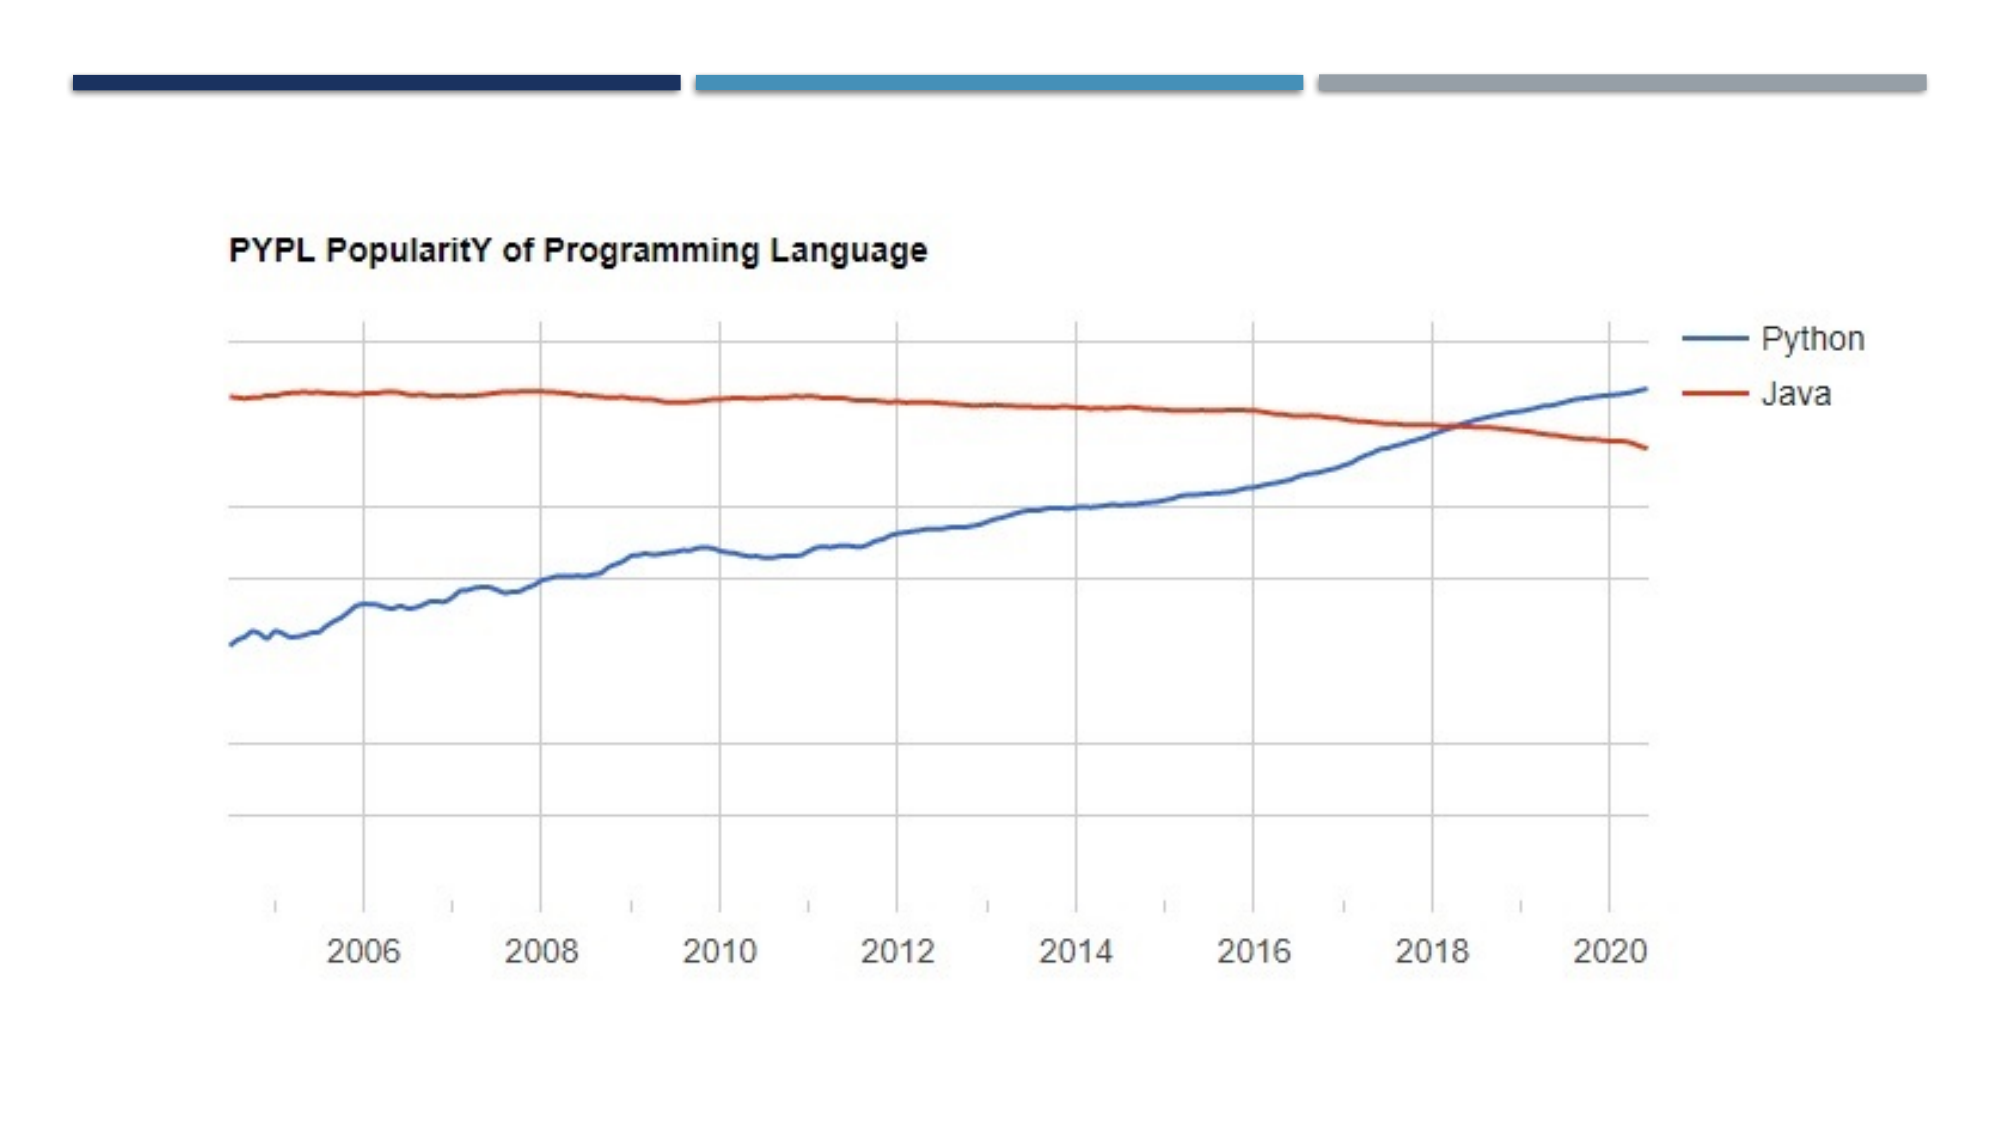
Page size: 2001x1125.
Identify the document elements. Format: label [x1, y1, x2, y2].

picture [147, 137, 1934, 1071]
